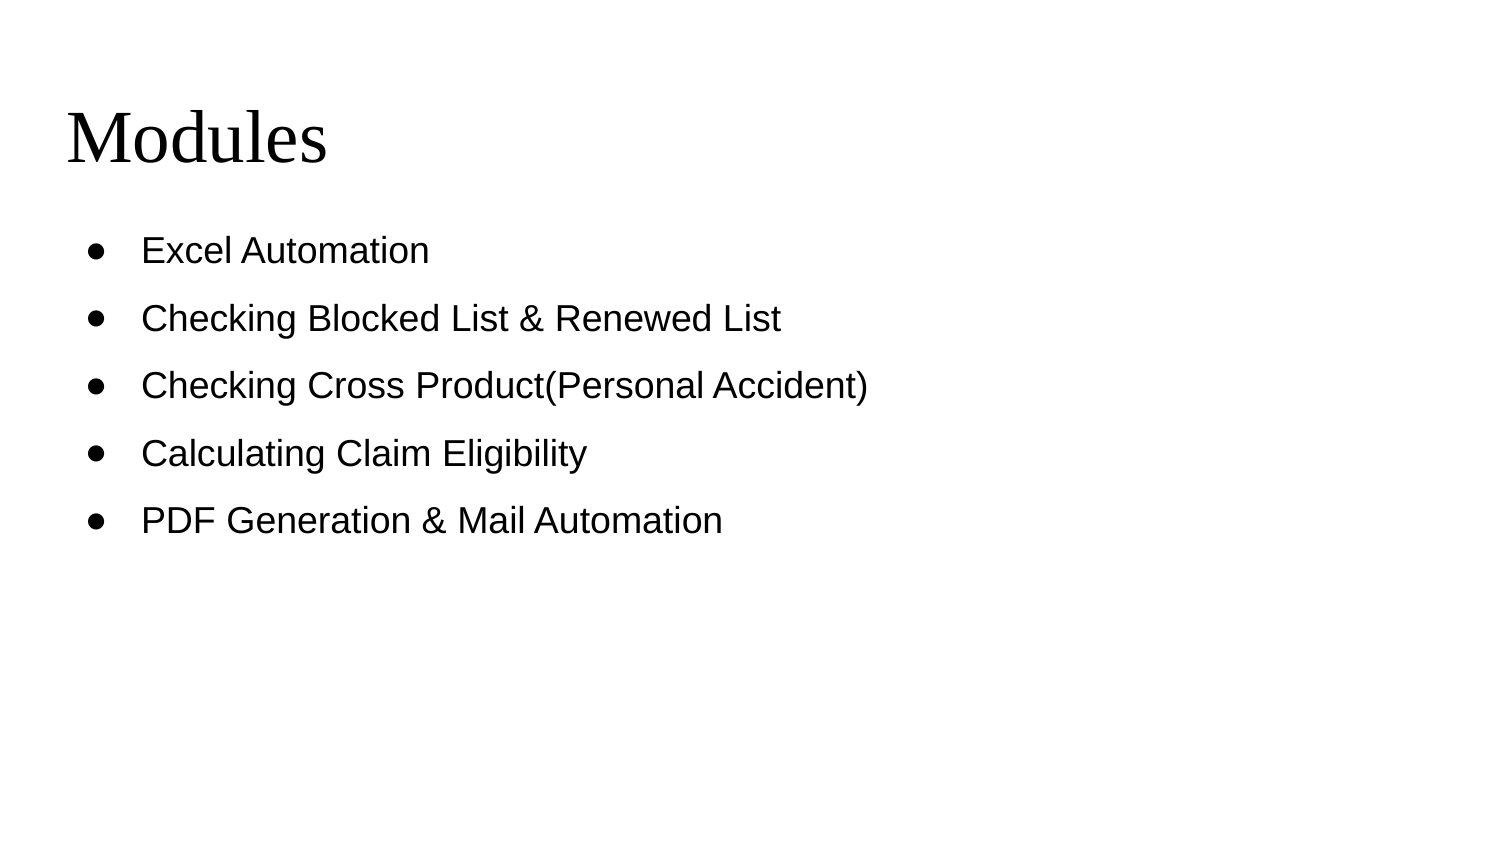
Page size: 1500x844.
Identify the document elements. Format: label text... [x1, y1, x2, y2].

list Excel Automation Checking Blocked List & Renewed List Checking Cross Product(Personal Accident) Calculating Claim Eligibility PDF Generation & Mail Automation [51, 189, 1449, 750]
title Modules [51, 72, 1449, 167]
